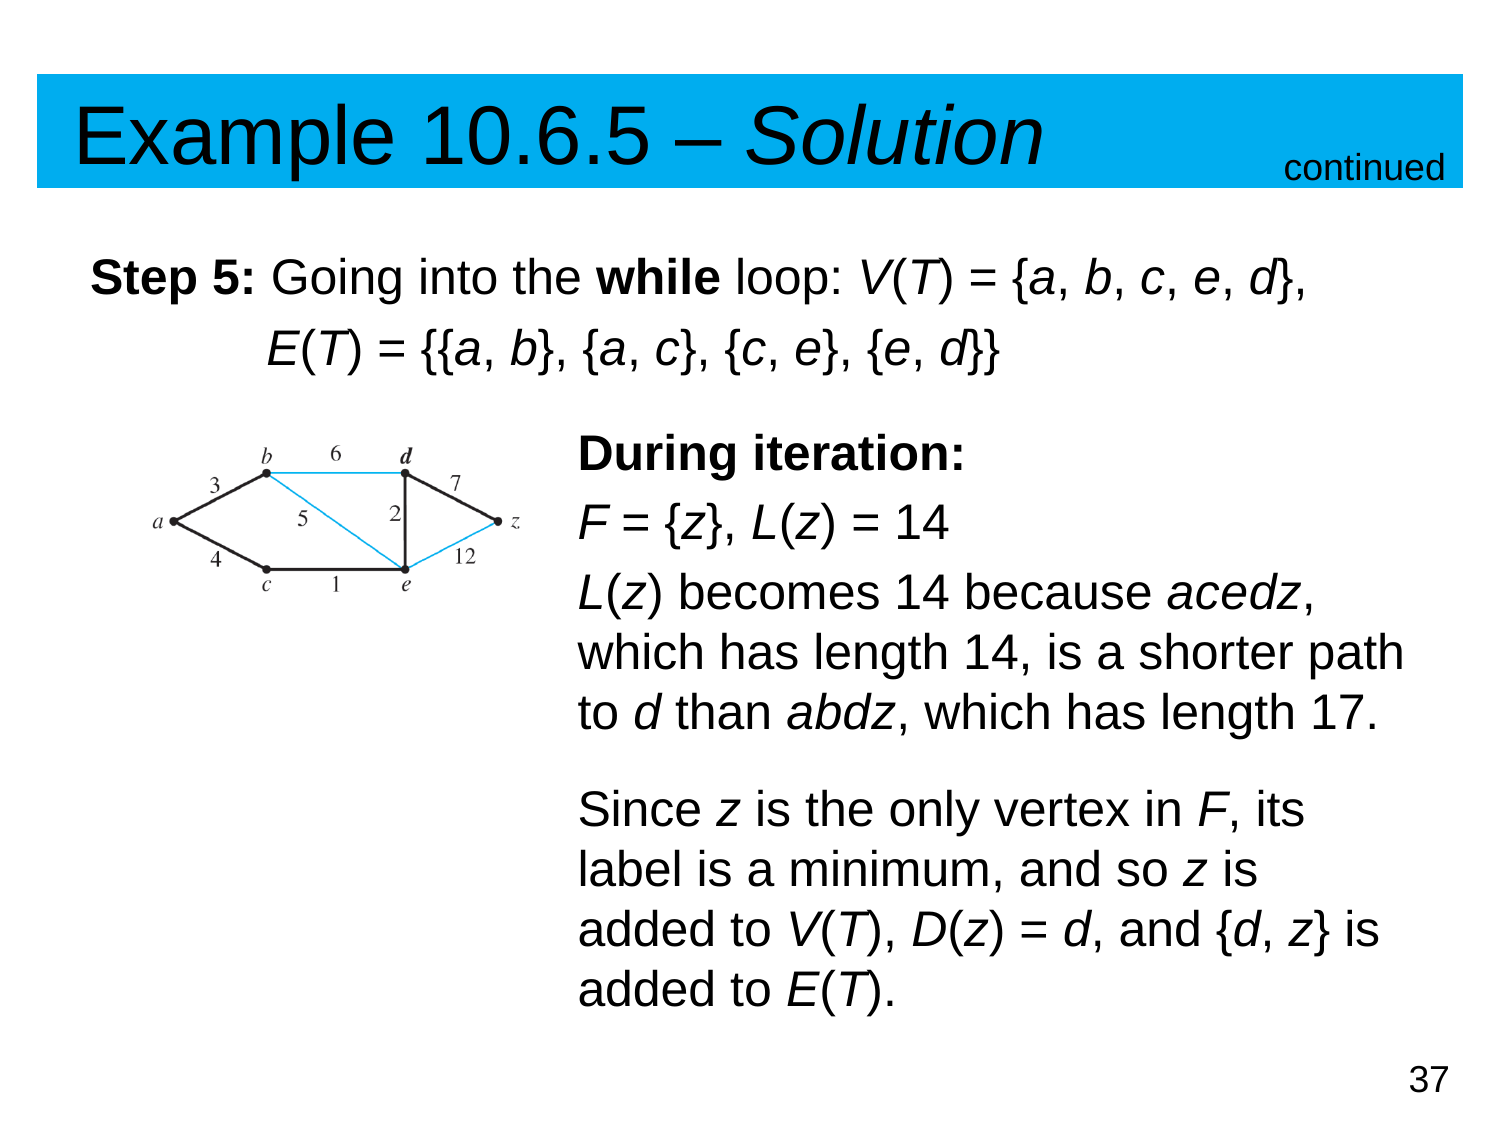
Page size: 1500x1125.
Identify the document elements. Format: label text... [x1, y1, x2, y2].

list Step 5: Going into the while loop: V(T) = {a, b, c, e, d}, E(T) = {{a, b}, {a, c}, {c, e}, {e, d}} [75, 237, 1425, 400]
list During iteration: F = {z}, L(z) = 14 L(z) becomes 14 because a c e d z, which has length 14, is a shorter path to d than a b d z, which has length 17. Since z is the only vertex in F, its label is a minimum, and so z is added to V(T), D(z) = d, and {d, z} is added to E(T). [562, 412, 1425, 1000]
list continued [1268, 135, 1463, 206]
title Example 10.6.5 – Solution [58, 37, 1413, 225]
picture [137, 437, 532, 602]
